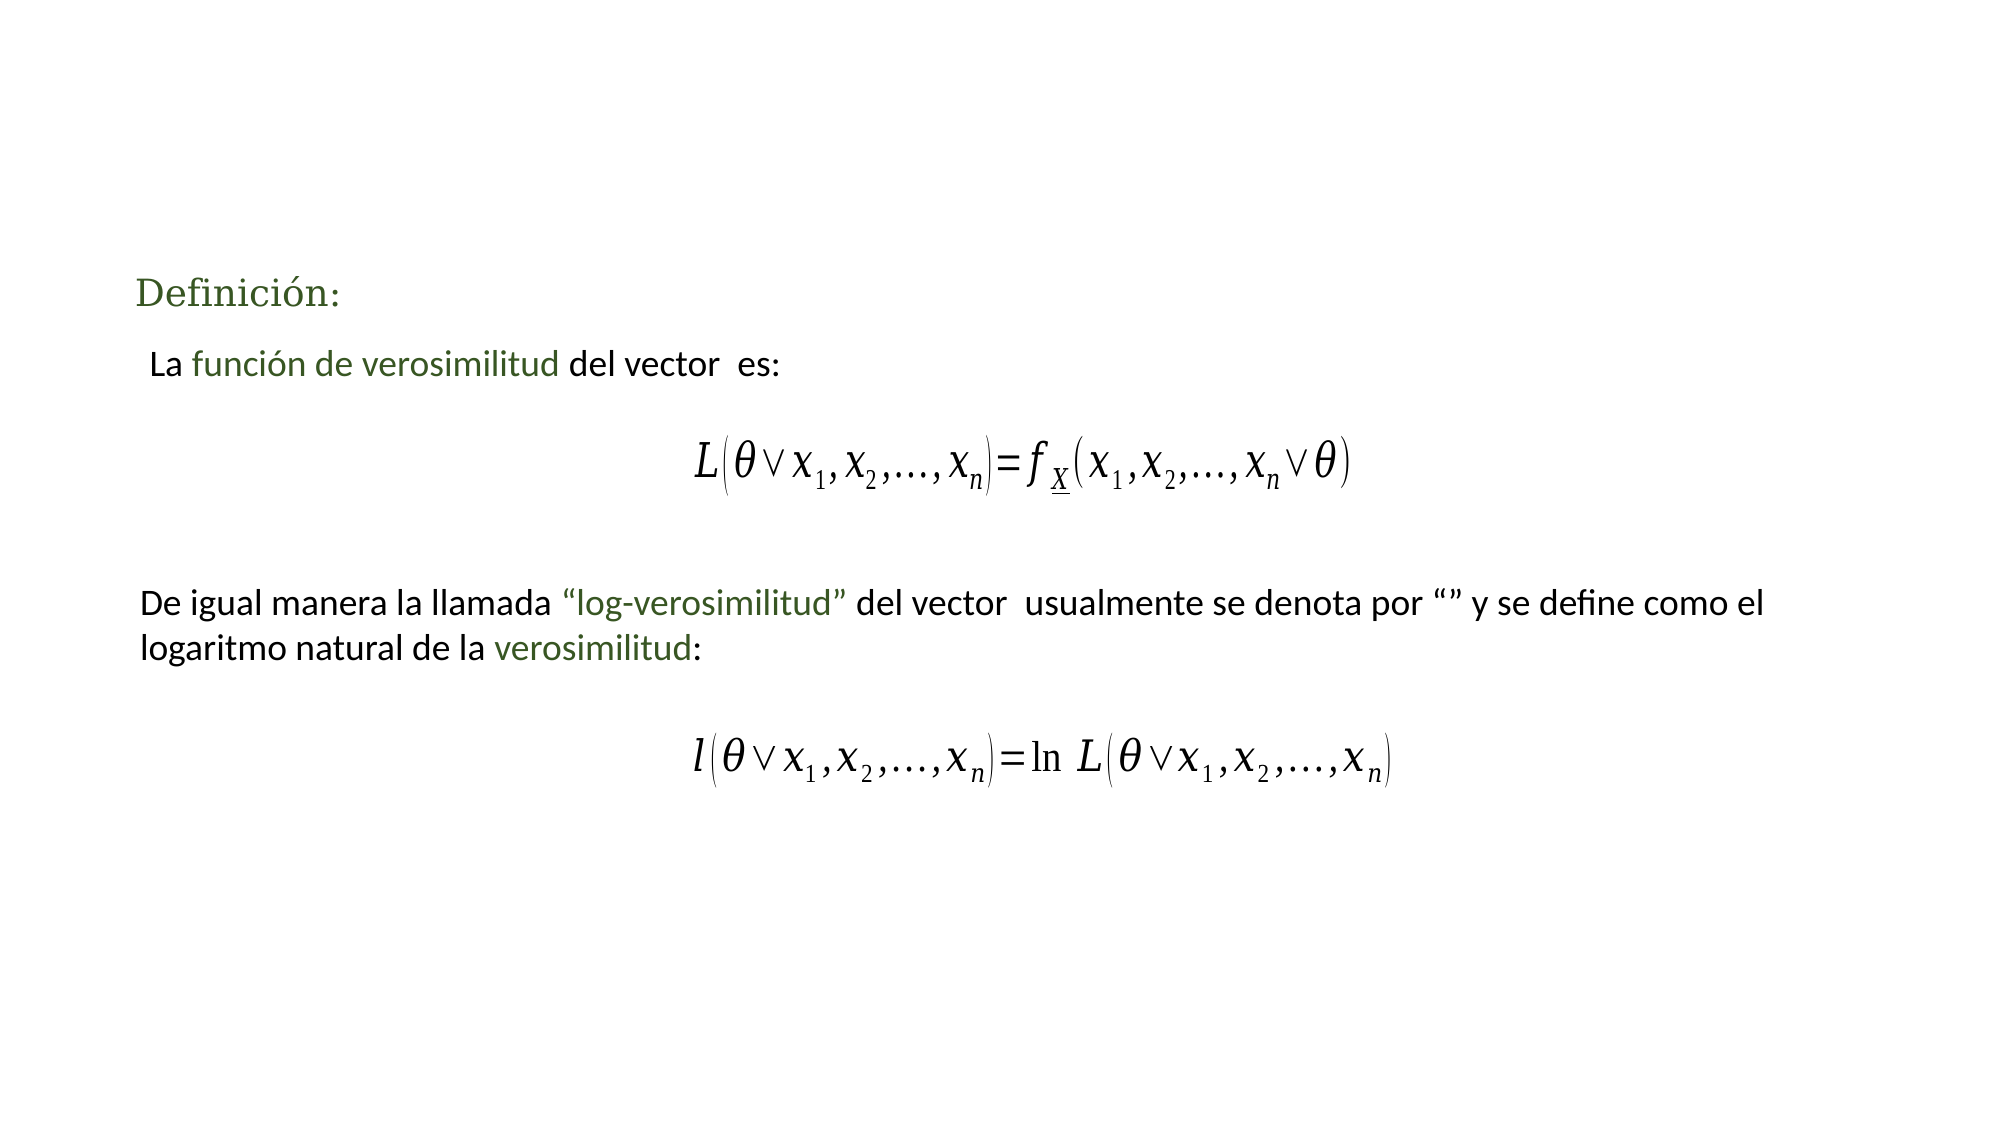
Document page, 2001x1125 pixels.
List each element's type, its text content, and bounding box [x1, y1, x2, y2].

text_box Definición: [108, 261, 357, 322]
